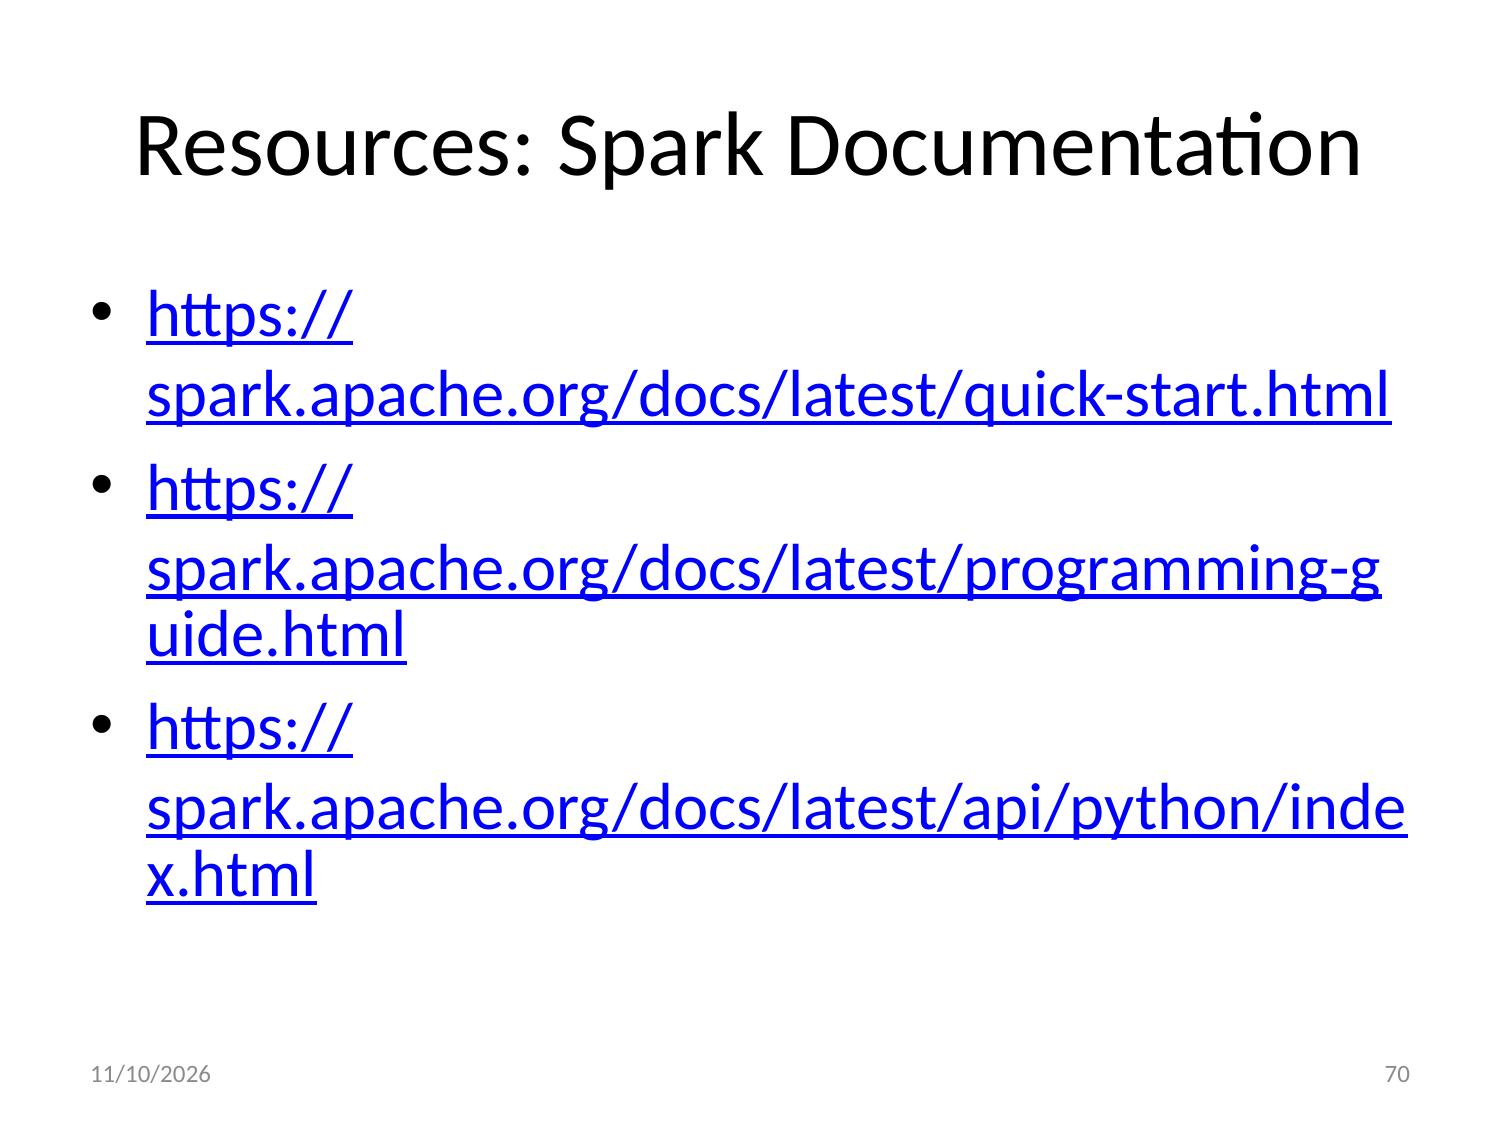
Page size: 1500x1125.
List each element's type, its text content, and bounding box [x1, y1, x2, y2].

list https://spark.apache.org/docs/latest/quick-start.html https://spark.apache.org/docs/latest/programming-guide.html https://spark.apache.org/docs/latest/api/python/index.html [75, 262, 1425, 1005]
slide_number 70 [1074, 1042, 1425, 1103]
title Resources: Spark Documentation [75, 45, 1425, 233]
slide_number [75, 1042, 425, 1103]
